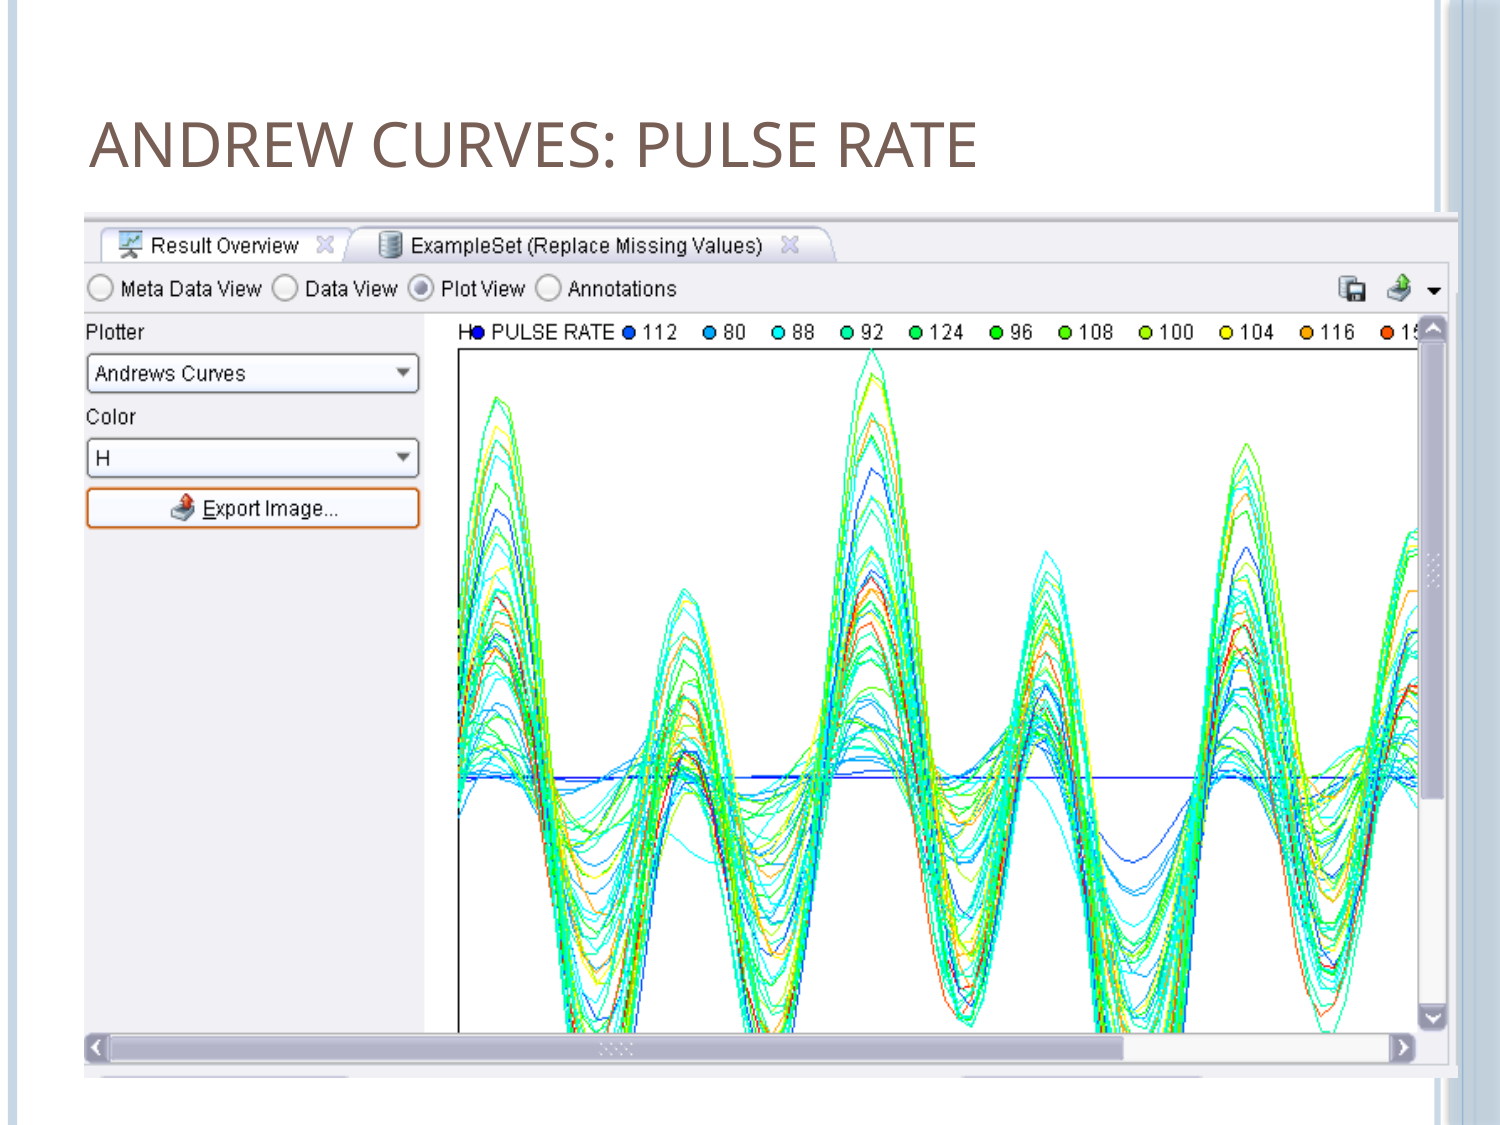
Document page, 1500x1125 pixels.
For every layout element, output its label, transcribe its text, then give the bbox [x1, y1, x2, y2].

title Andrew Curves: Pulse Rate [75, 0, 1438, 188]
picture [83, 211, 1459, 1079]
